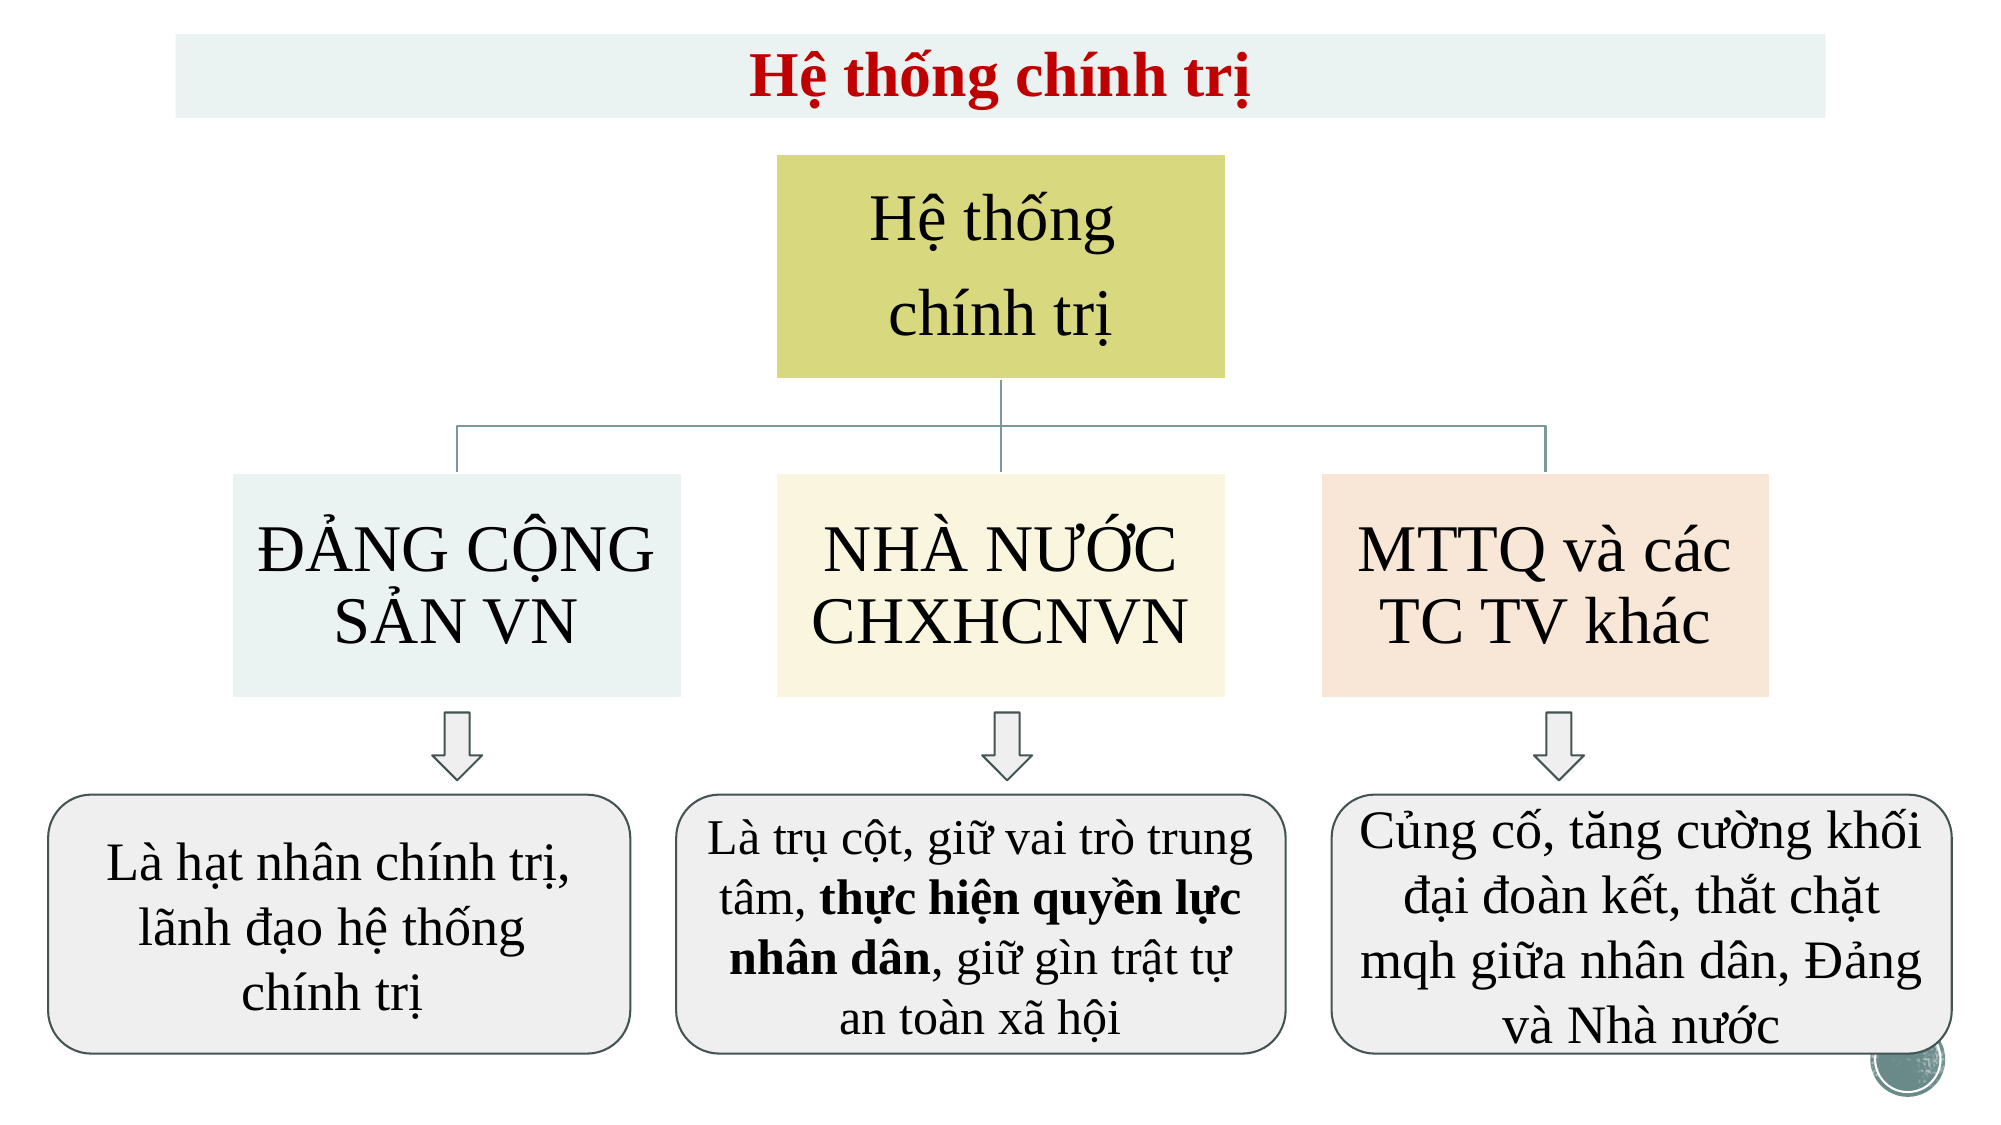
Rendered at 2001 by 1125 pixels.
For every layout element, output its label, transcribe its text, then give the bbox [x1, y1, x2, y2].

text_box Là hạt nhân chính trị, lãnh đạo hệ thống chính trị [47, 793, 632, 1055]
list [94, 154, 1908, 697]
text_box Là trụ cột, giữ vai trò trung tâm, thực hiện quyền lực nhân dân, giữ gìn trật tự an toàn xã hội [675, 793, 1287, 1055]
text_box [981, 711, 1034, 782]
text_box [1533, 711, 1585, 782]
title Hệ thống chính trị [175, 33, 1826, 118]
text_box [431, 711, 484, 782]
text_box Củng cố, tăng cường khối đại đoàn kết, thắt chặt mqh giữa nhân dân, Đảng và Nhà nước [1330, 793, 1953, 1055]
